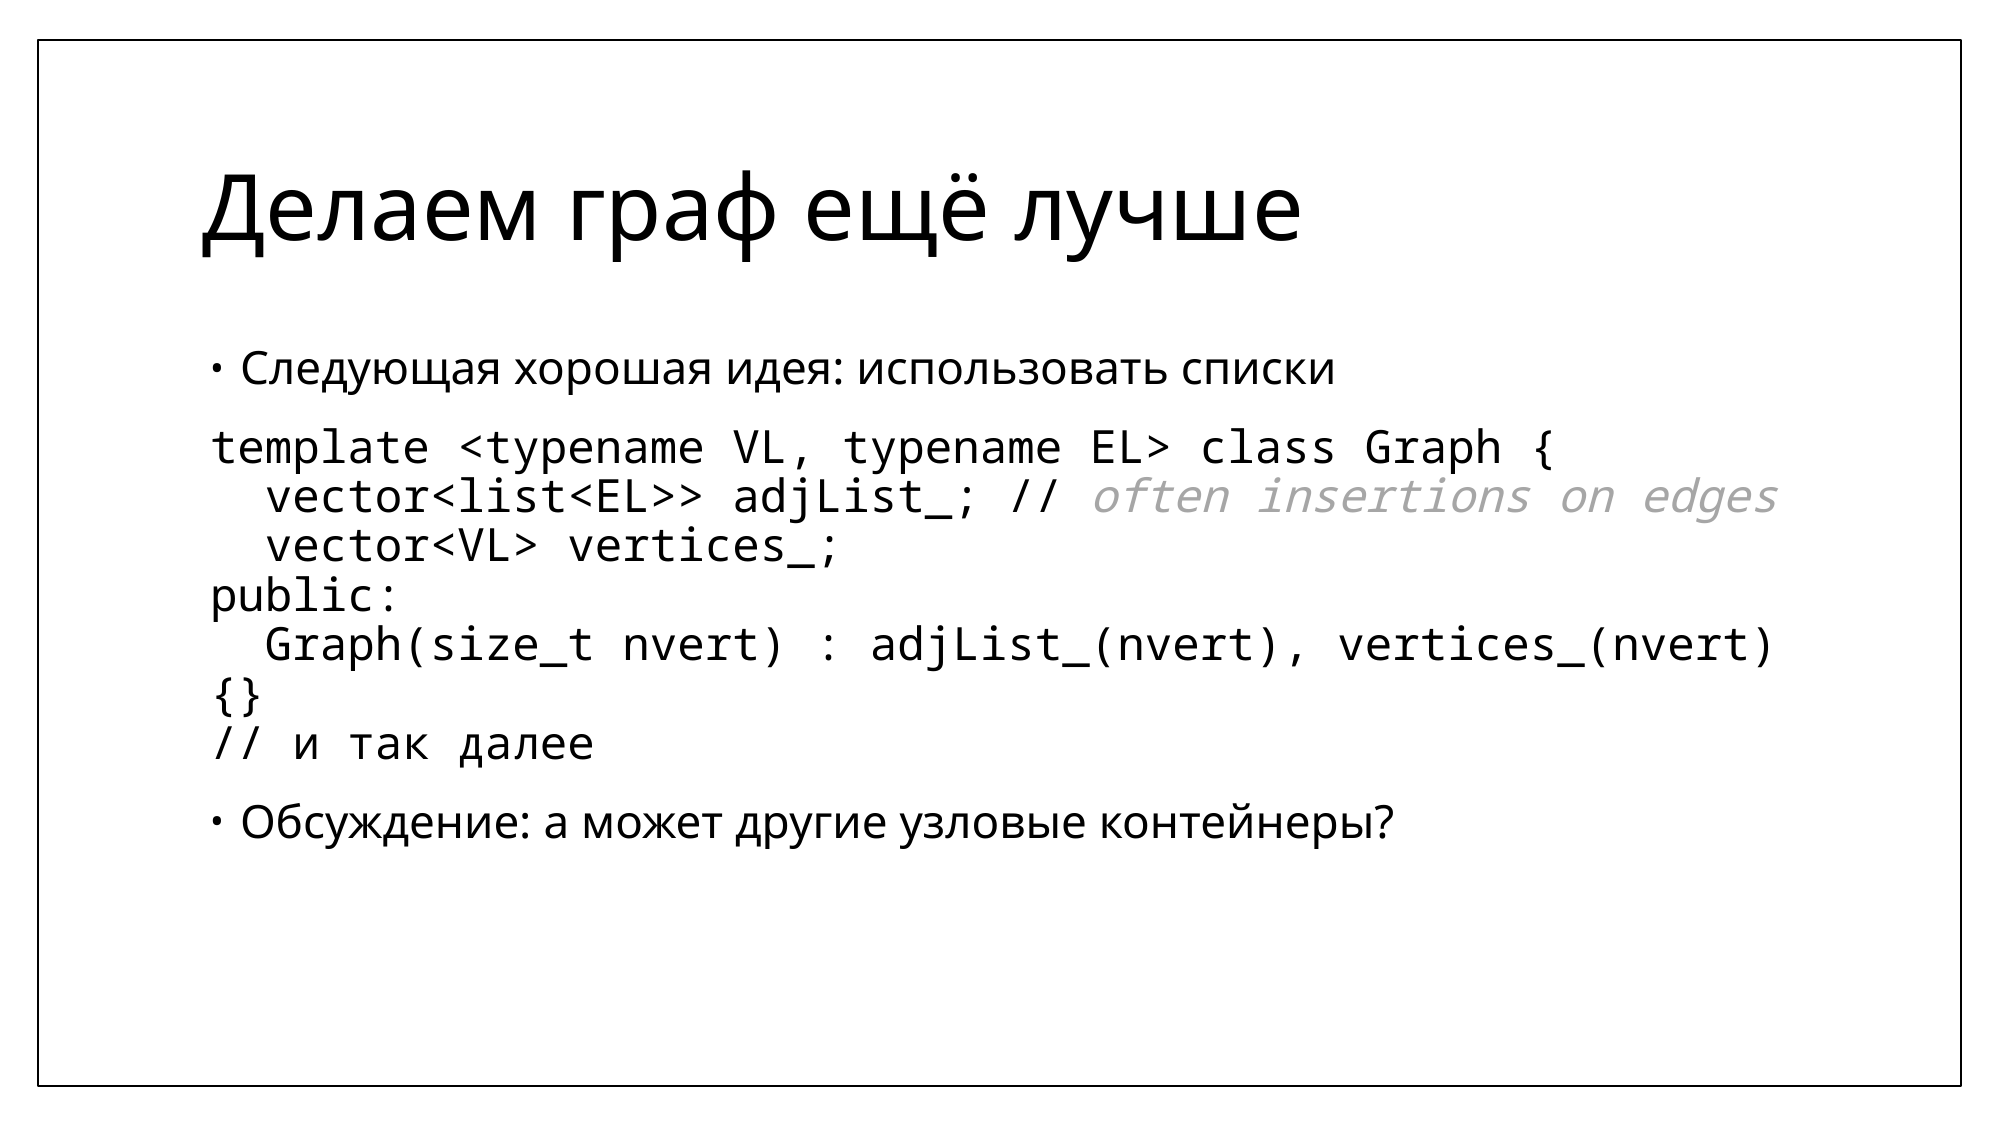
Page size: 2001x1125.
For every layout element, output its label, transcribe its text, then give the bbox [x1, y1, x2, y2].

title Делаем граф ещё лучше [187, 99, 1808, 323]
list Следующая хорошая идея: использовать списки template <typename VL, typename EL> class Graph { vector<list<EL>> adjList_; // often insertions on edges vector<VL> vertices_; public: Graph(size_t nvert) : adjList_(nvert), vertices_(nvert) {} // и так далее Обсуждение: а может другие узловые контейнеры? [187, 337, 1808, 1000]
